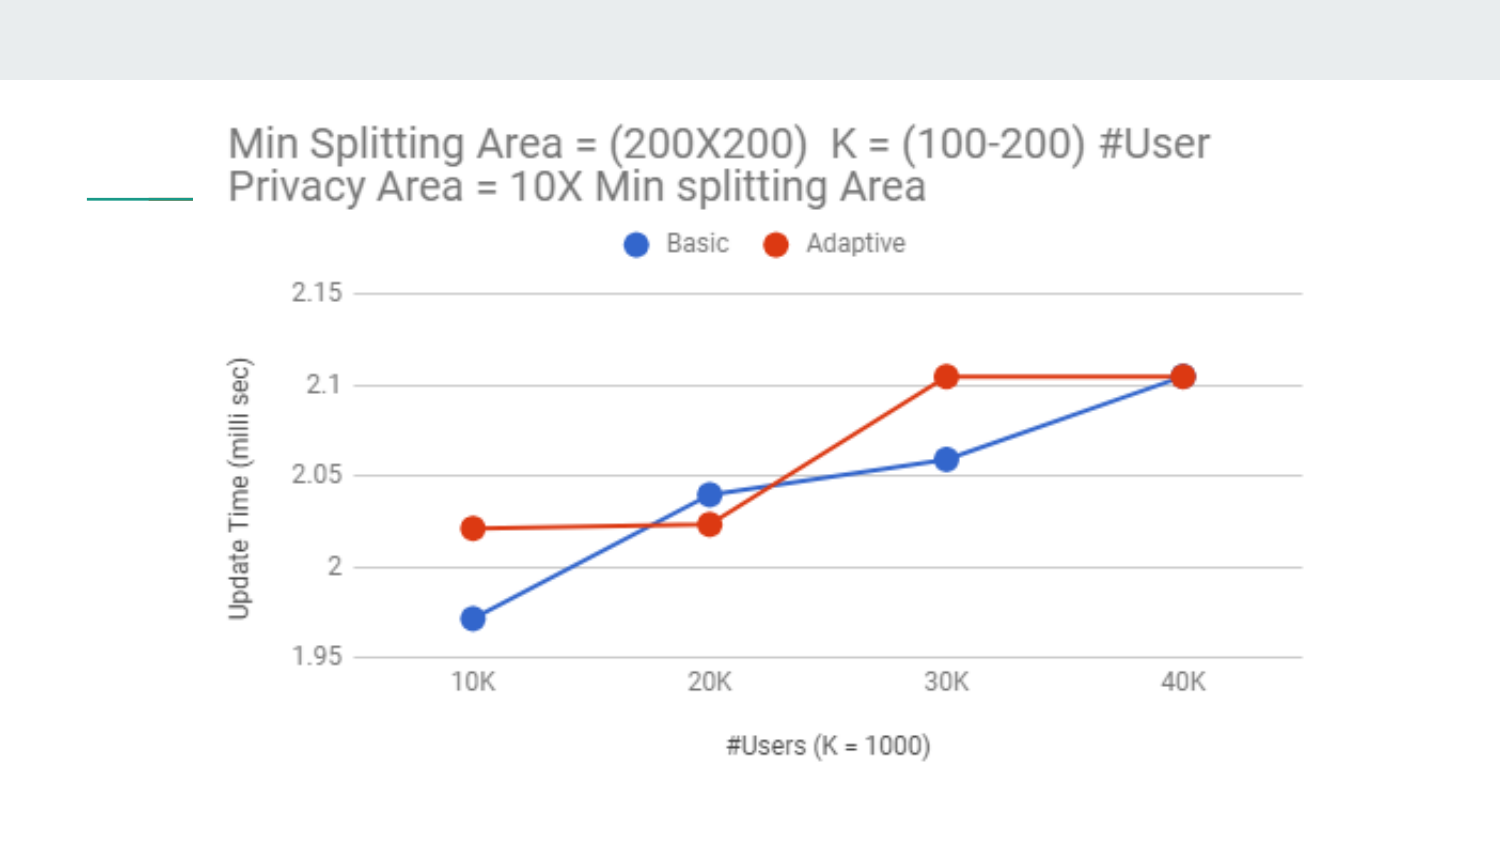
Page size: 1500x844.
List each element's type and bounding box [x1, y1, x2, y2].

picture [192, 88, 1336, 796]
